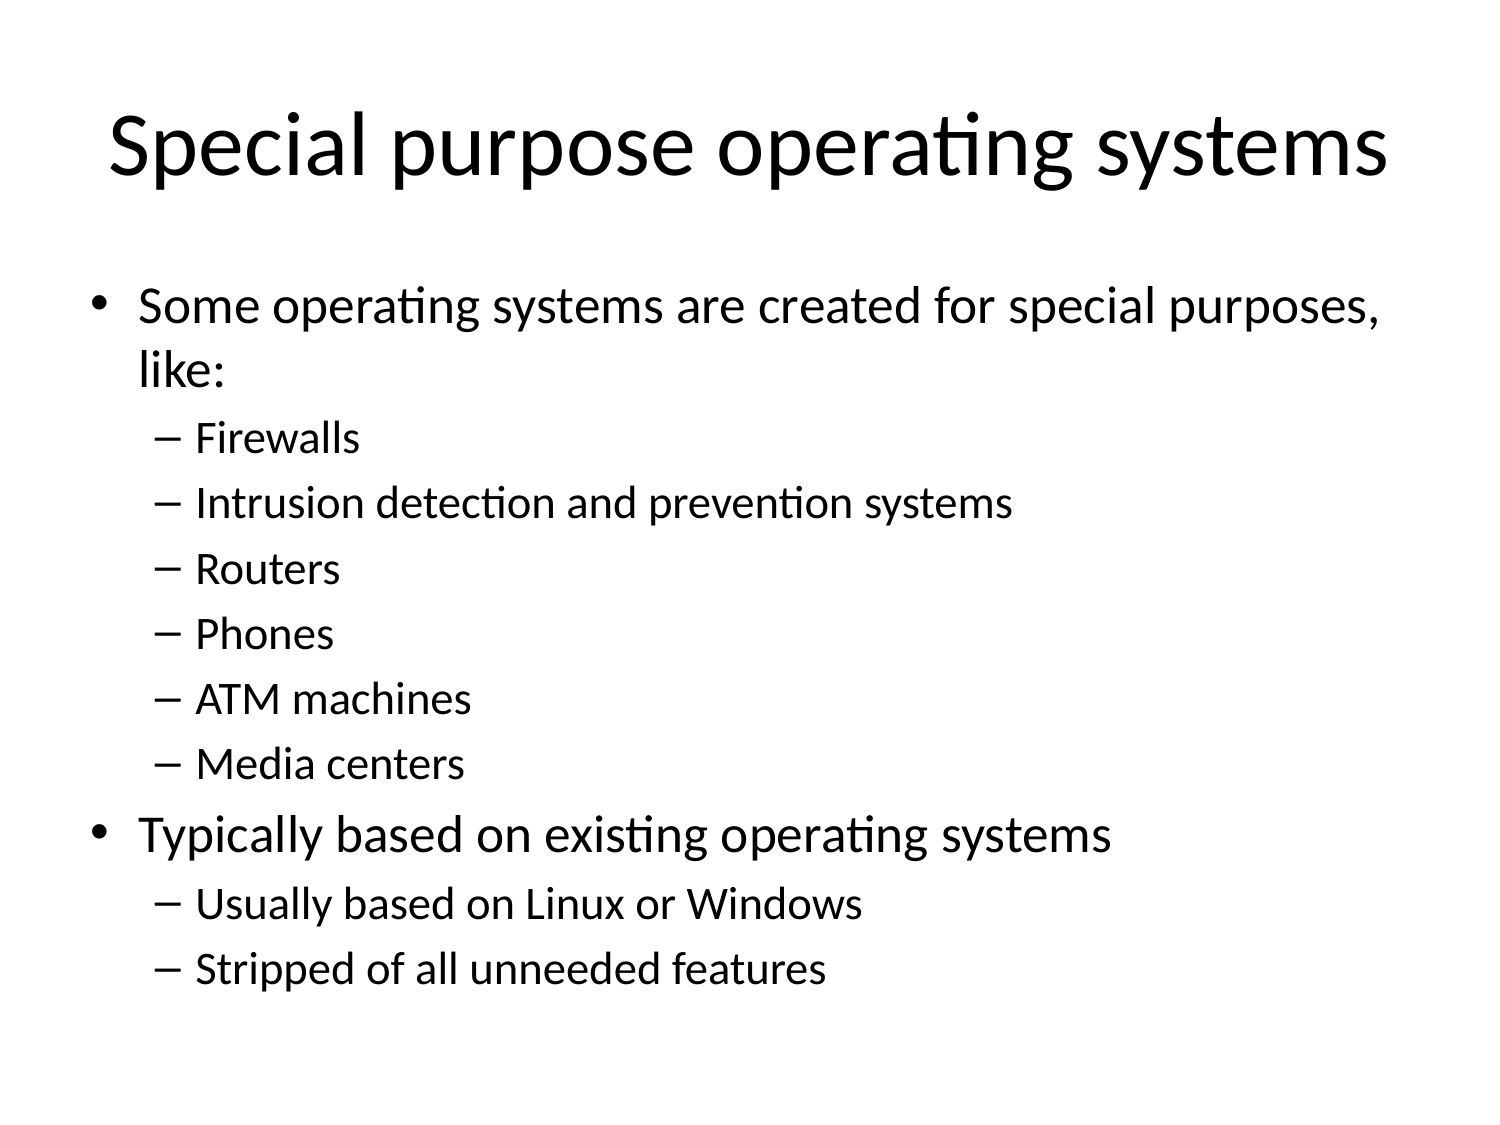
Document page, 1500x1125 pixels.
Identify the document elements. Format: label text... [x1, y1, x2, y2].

list Some operating systems are created for special purposes, like: Firewalls Intrusion detection and prevention systems Routers Phones ATM machines Media centers Typically based on existing operating systems Usually based on Linux or Windows Stripped of all unneeded features [75, 262, 1425, 1005]
title Special purpose operating systems [75, 45, 1425, 233]
